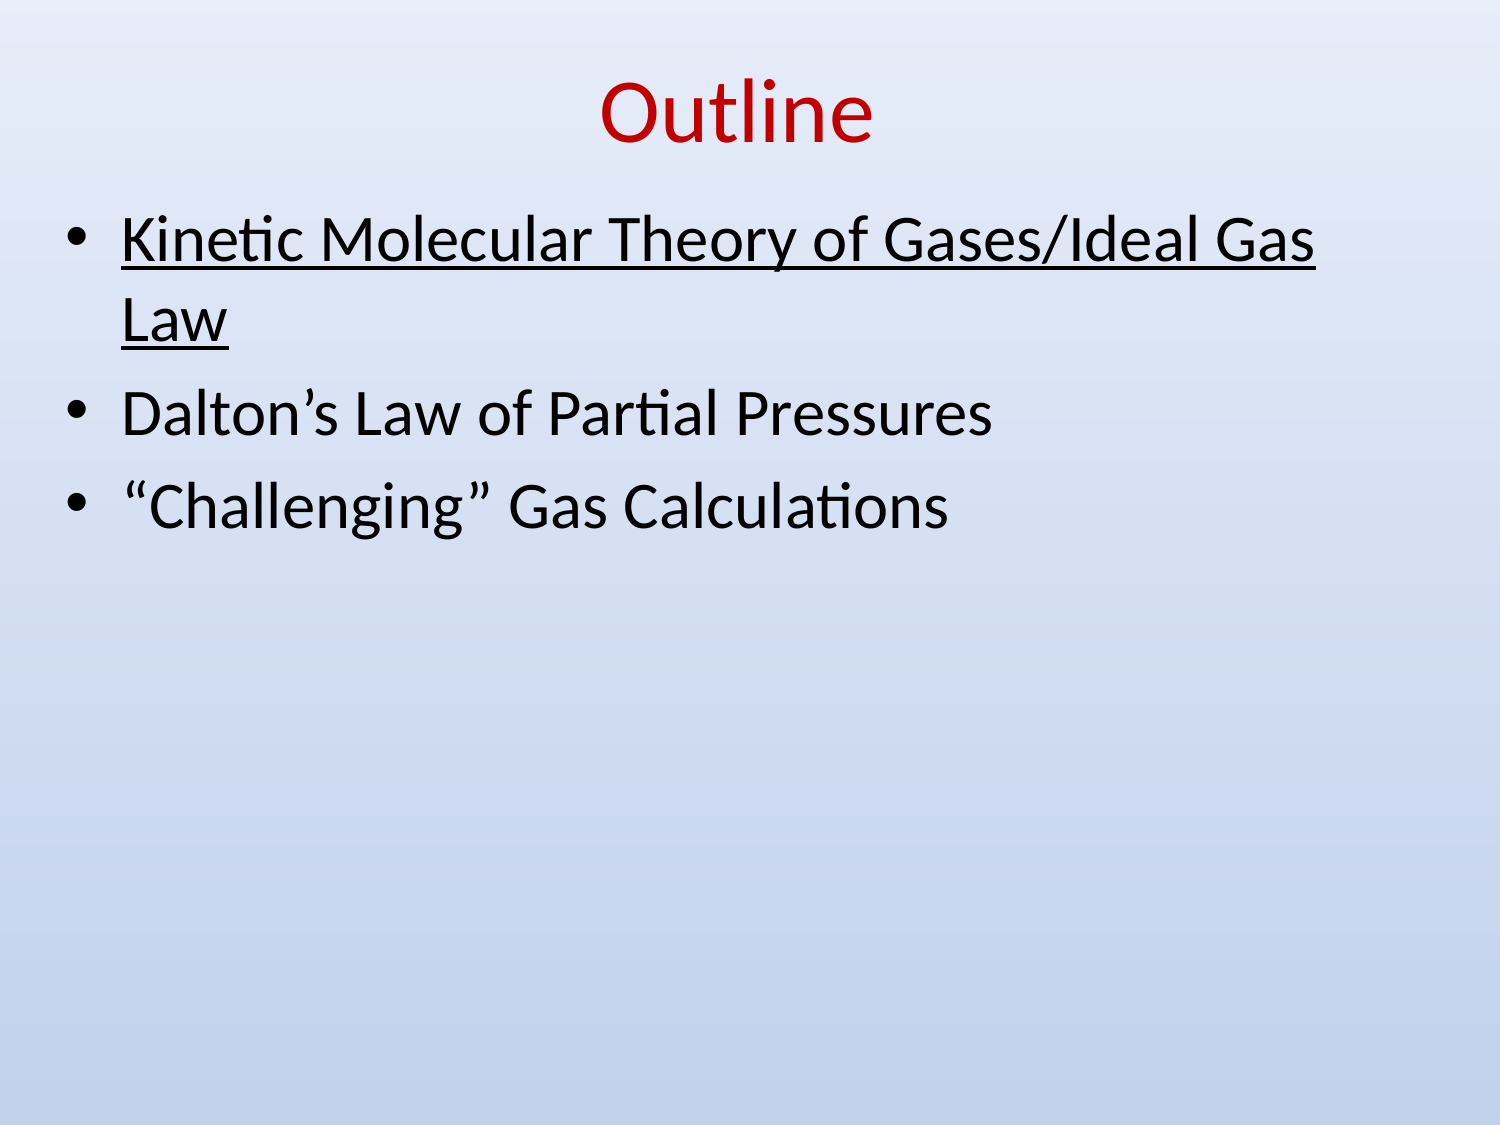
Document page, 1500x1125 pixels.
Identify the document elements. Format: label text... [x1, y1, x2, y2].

list Kinetic Molecular Theory of Gases/Ideal Gas Law Dalton’s Law of Partial Pressures “Challenging” Gas Calculations [49, 187, 1401, 1026]
title Outline [62, 37, 1413, 176]
